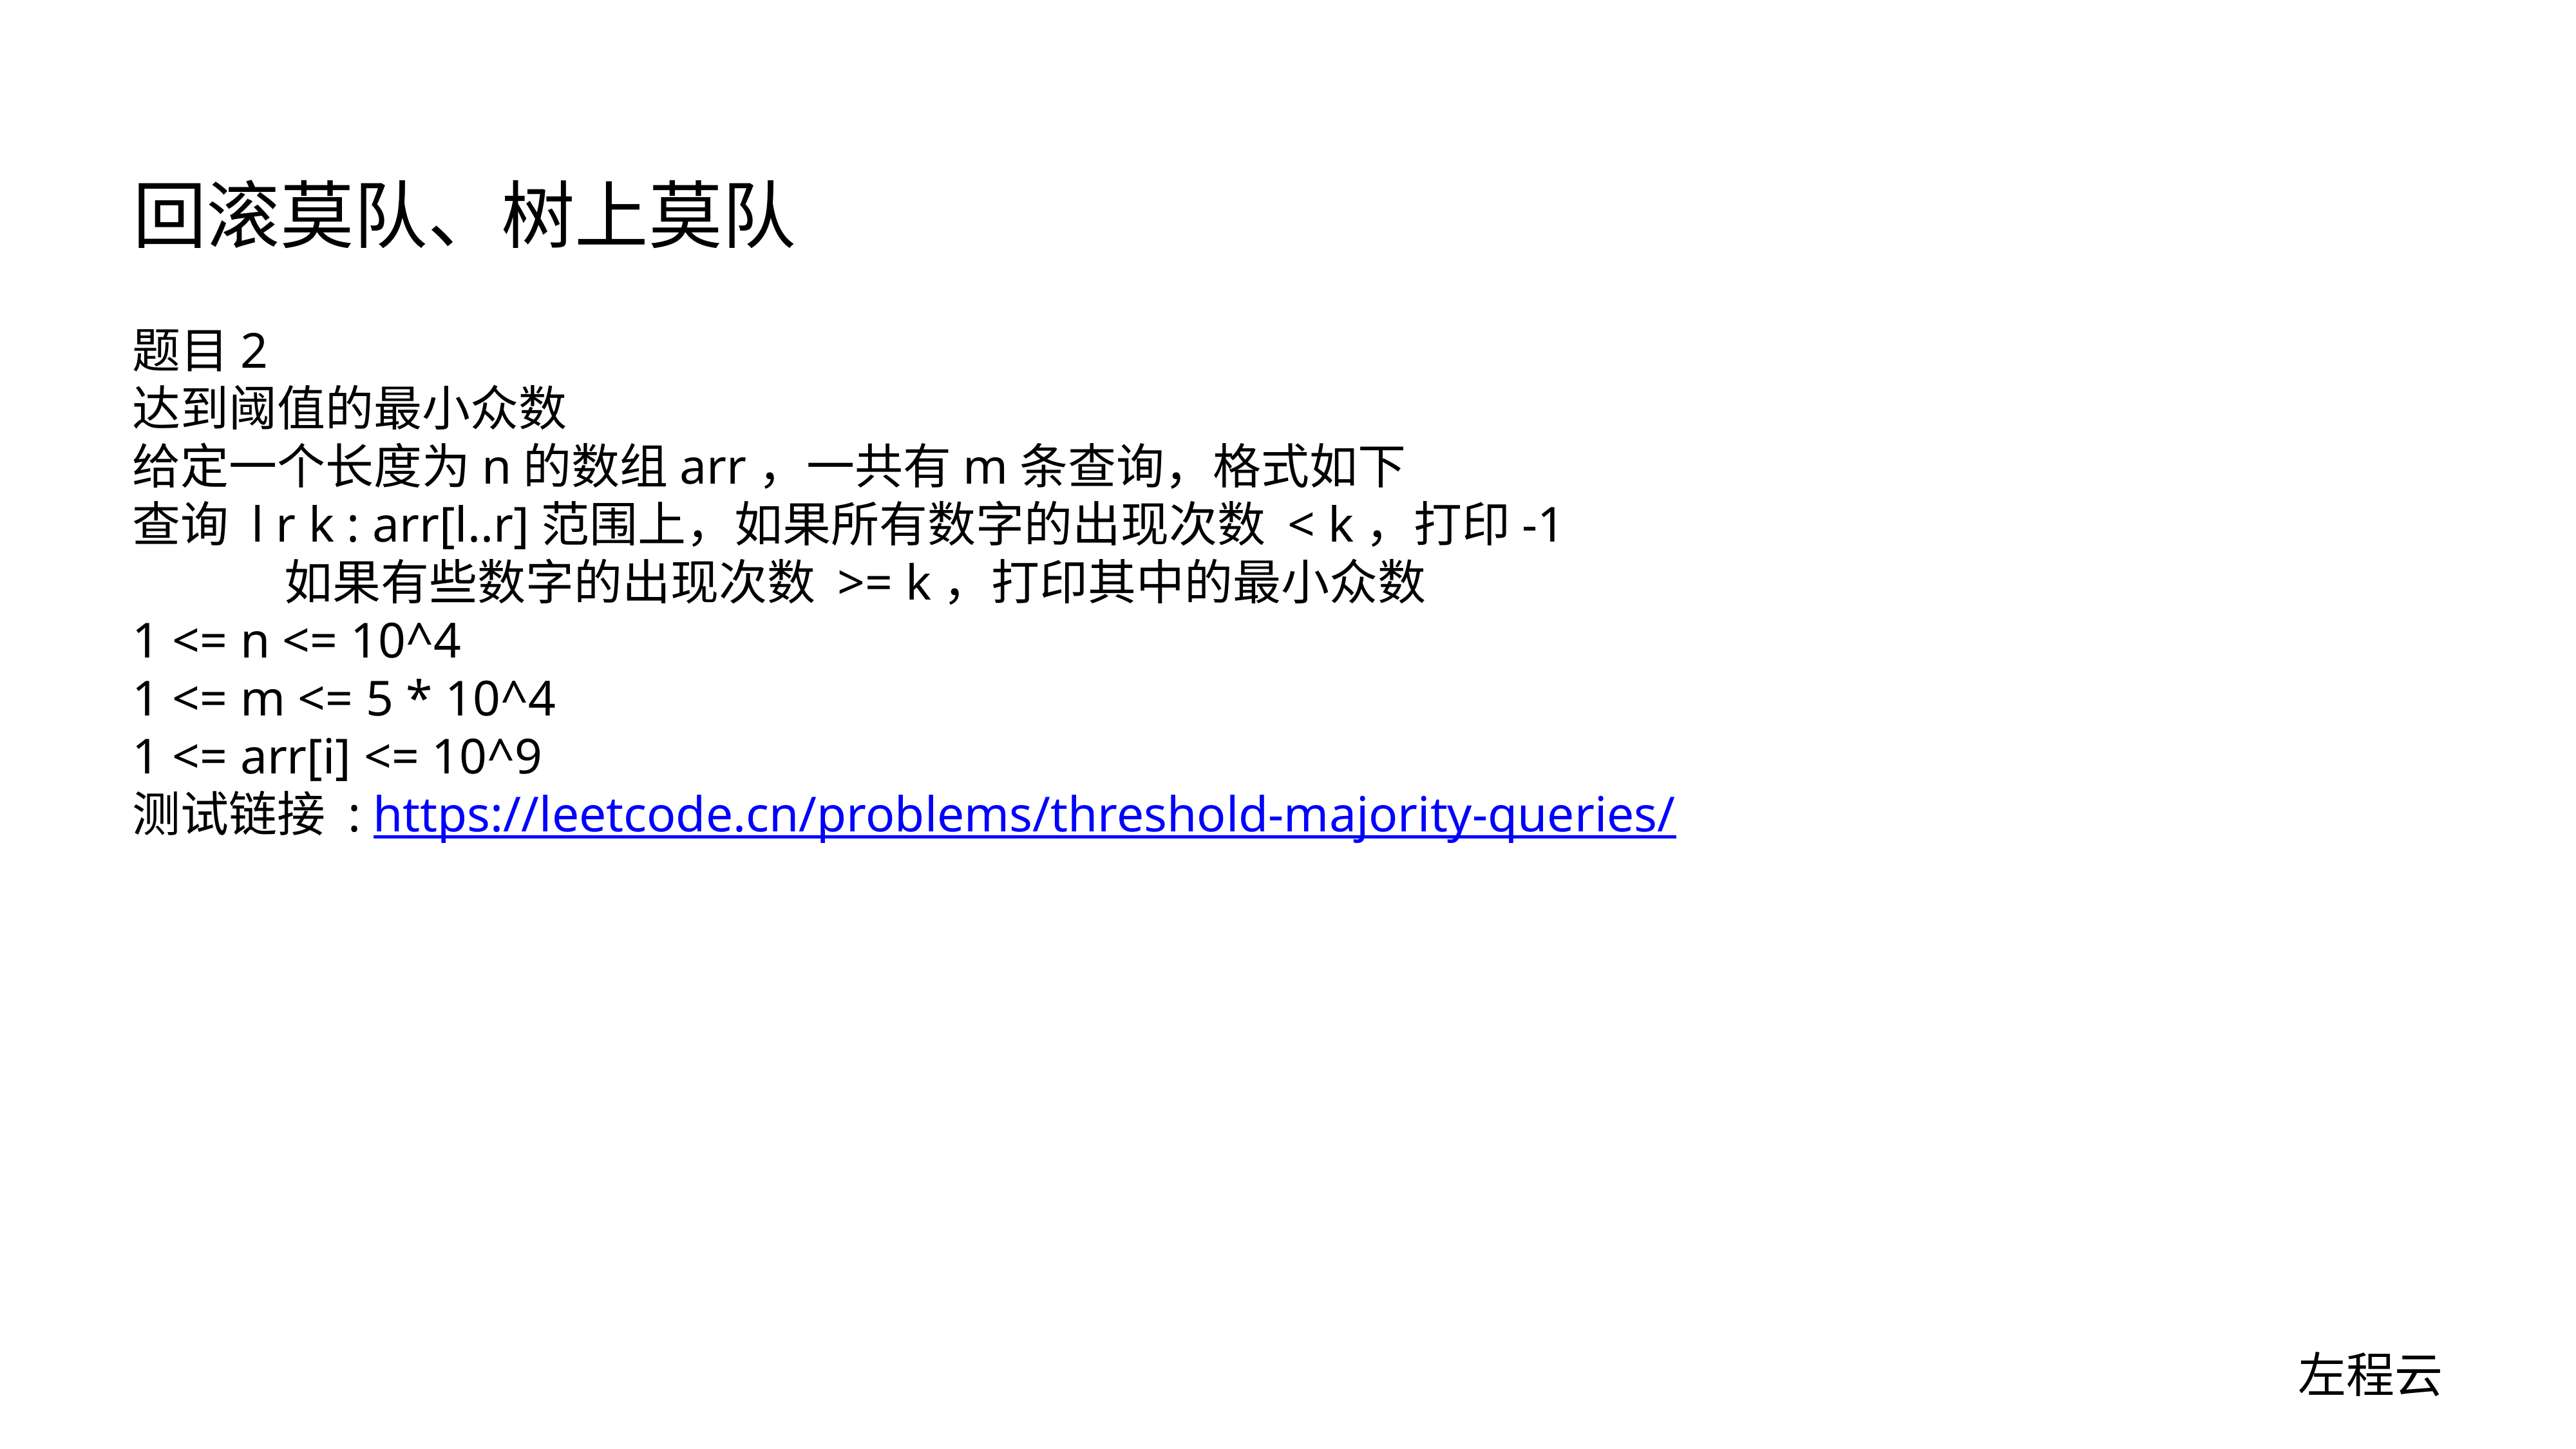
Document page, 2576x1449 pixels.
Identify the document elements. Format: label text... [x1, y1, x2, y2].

text_box 题目2 达到阈值的最小众数 给定一个长度为n的数组arr，一共有m条查询，格式如下 查询 l r k : arr[l..r]范围上，如果所有数字的出现次数 < k，打印-1 如果有些数字的出现次数 >= k，打印其中的最小众数 1 <= n <= 10^4 1 <= m <= 5 * 10^4 1 <= arr[i] <= 10^9 测试链接 : https://leetcode.cn/problems/threshold-majority-queries/ [127, 314, 2449, 1304]
text_box 左程云 [127, 1339, 2449, 1408]
title 回滚莫队、树上莫队 [127, 48, 2449, 263]
